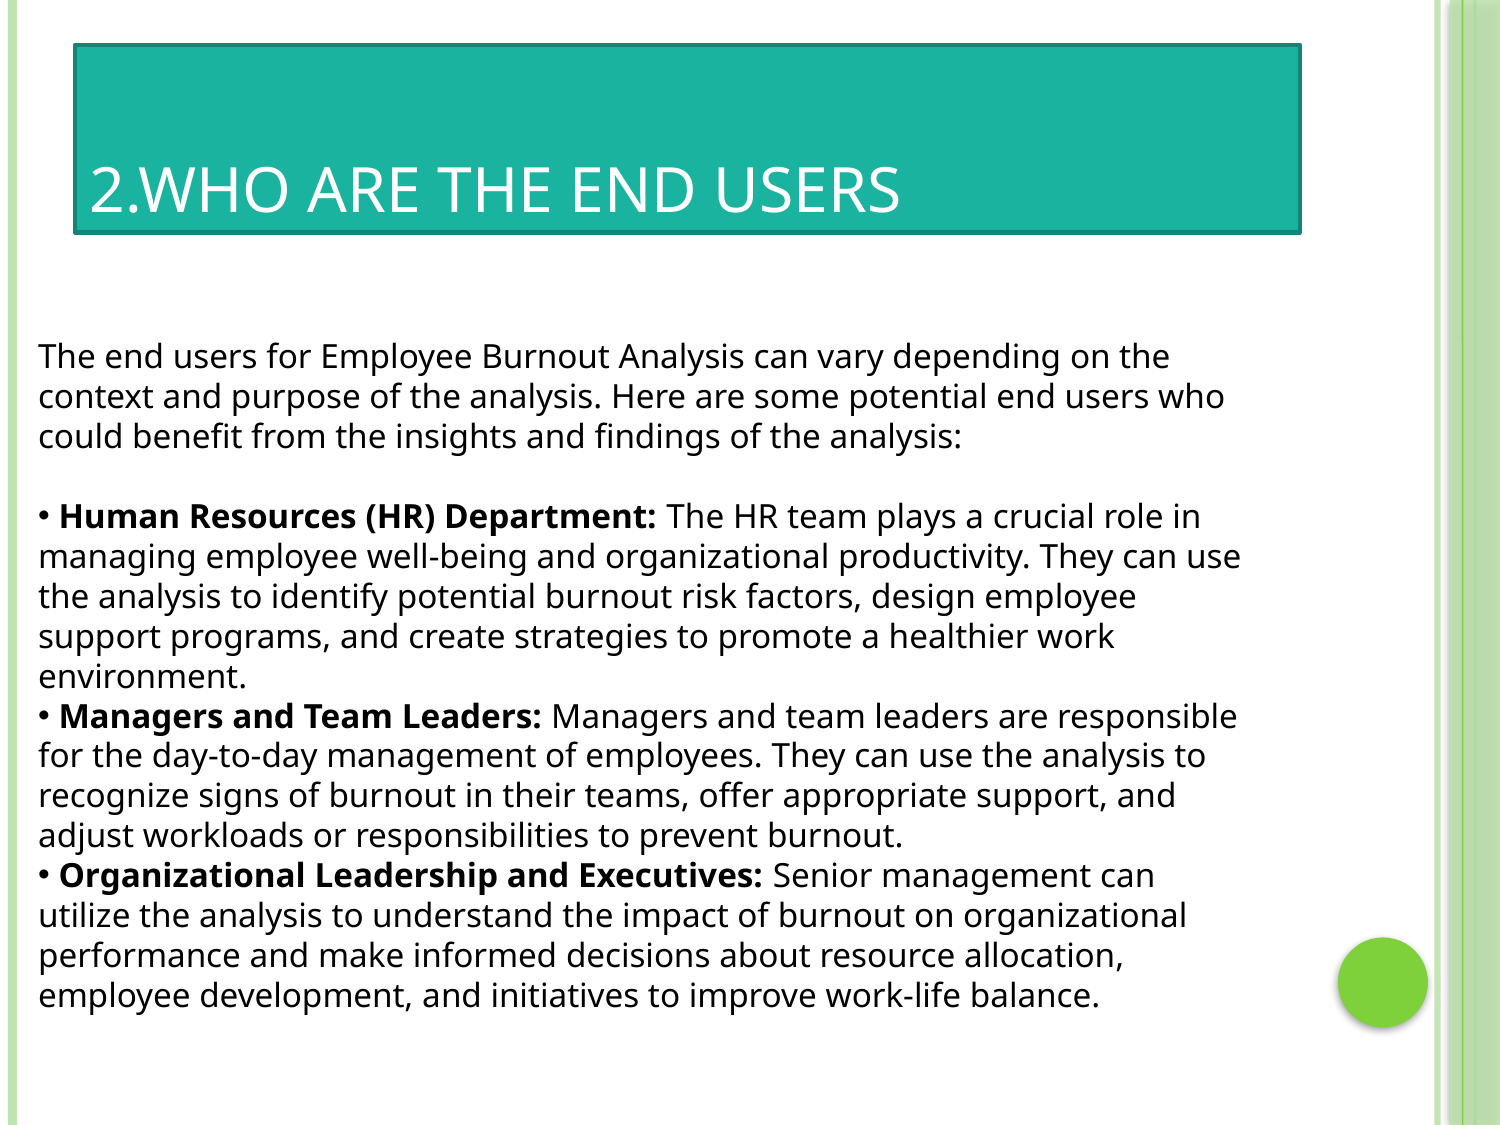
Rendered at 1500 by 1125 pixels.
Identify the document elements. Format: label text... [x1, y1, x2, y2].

title 2.Who Are The End Users [73, 43, 1302, 235]
text_box The end users for Employee Burnout Analysis can vary depending on the context and purpose of the analysis. Here are some potential end users who could benefit from the insights and findings of the analysis: Human Resources (HR) Department: The HR team plays a crucial role in managing employee well-being and organizational productivity. They can use the analysis to identify potential burnout risk factors, design employee support programs, and create strategies to promote a healthier work environment. Managers and Team Leaders: Managers and team leaders are responsible for the day-to-day management of employees. They can use the analysis to recognize signs of burnout in their teams, offer appropriate support, and adjust workloads or responsibilities to prevent burnout. Organizational Leadership and Executives: Senior management can utilize the analysis to understand the impact of burnout on organizational performance and make informed decisions about resource allocation, employee development, and initiatives to improve work-life balance. [23, 328, 1266, 1022]
